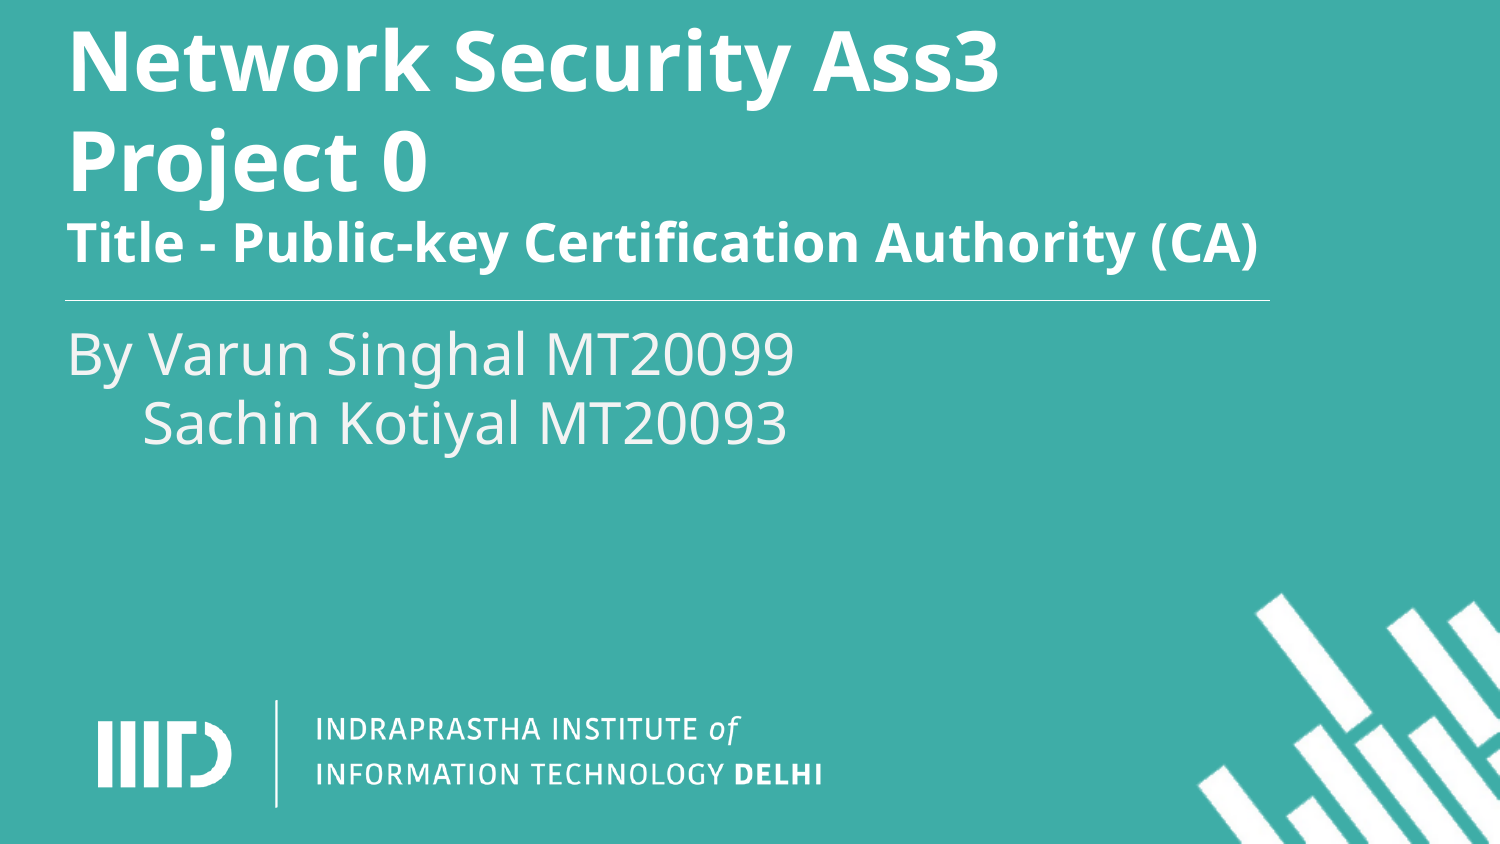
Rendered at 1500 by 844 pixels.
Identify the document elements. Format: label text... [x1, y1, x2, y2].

title Network Security Ass3 Project 0 Title - Public-key Certification Authority (CA) [51, 158, 1316, 289]
picture [64, 671, 855, 830]
picture [1154, 578, 1500, 844]
subtitle By Varun Singhal MT20099 Sachin Kotiyal MT20093 [51, 301, 1114, 566]
